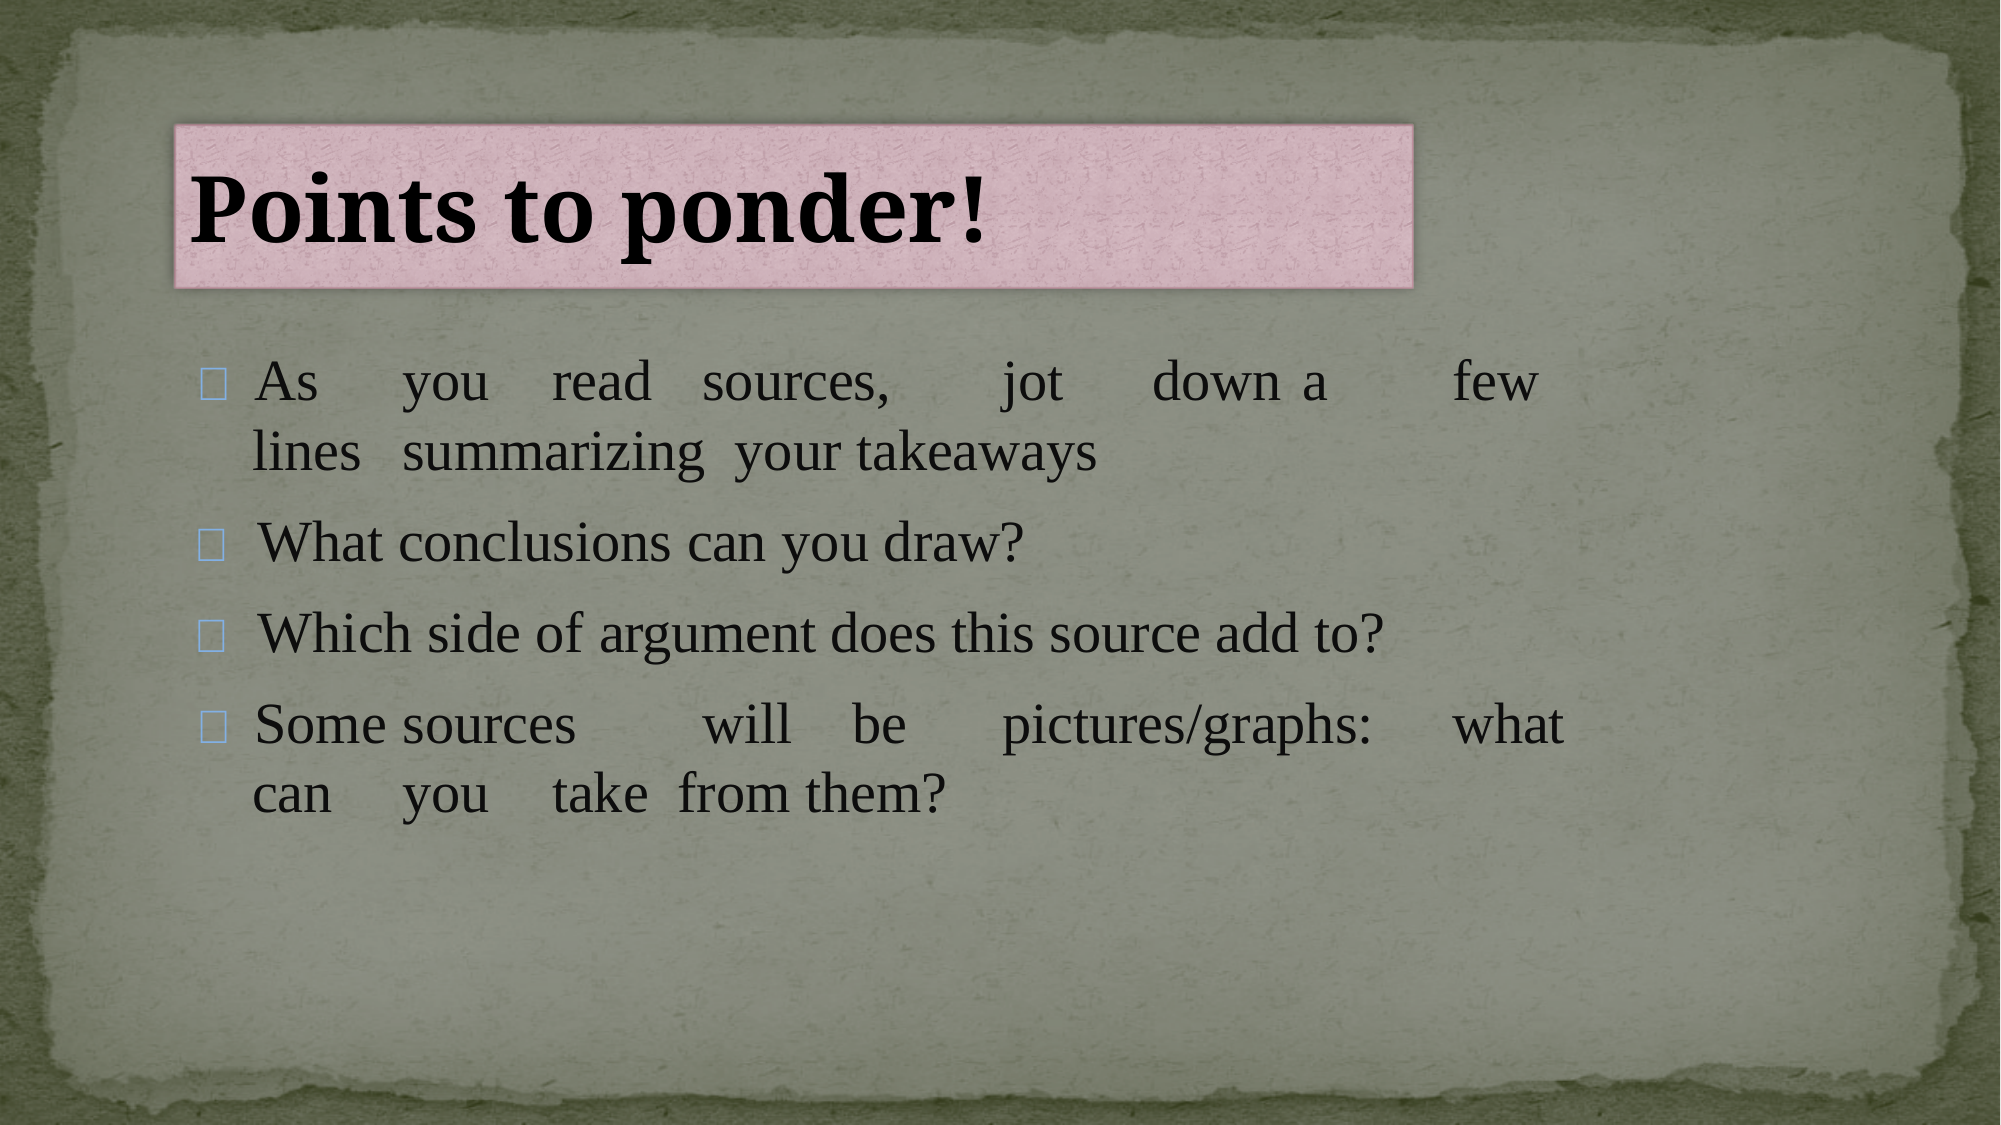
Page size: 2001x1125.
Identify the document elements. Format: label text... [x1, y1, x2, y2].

text_box Points to ponder! [177, 127, 1411, 286]
text_box  As you read sources, jot down a few lines summarizing your takeaways  What conclusions can you draw?  Which side of argument does this source add to?  Some sources will be pictures/graphs: what can you take from them? [193, 340, 1636, 825]
